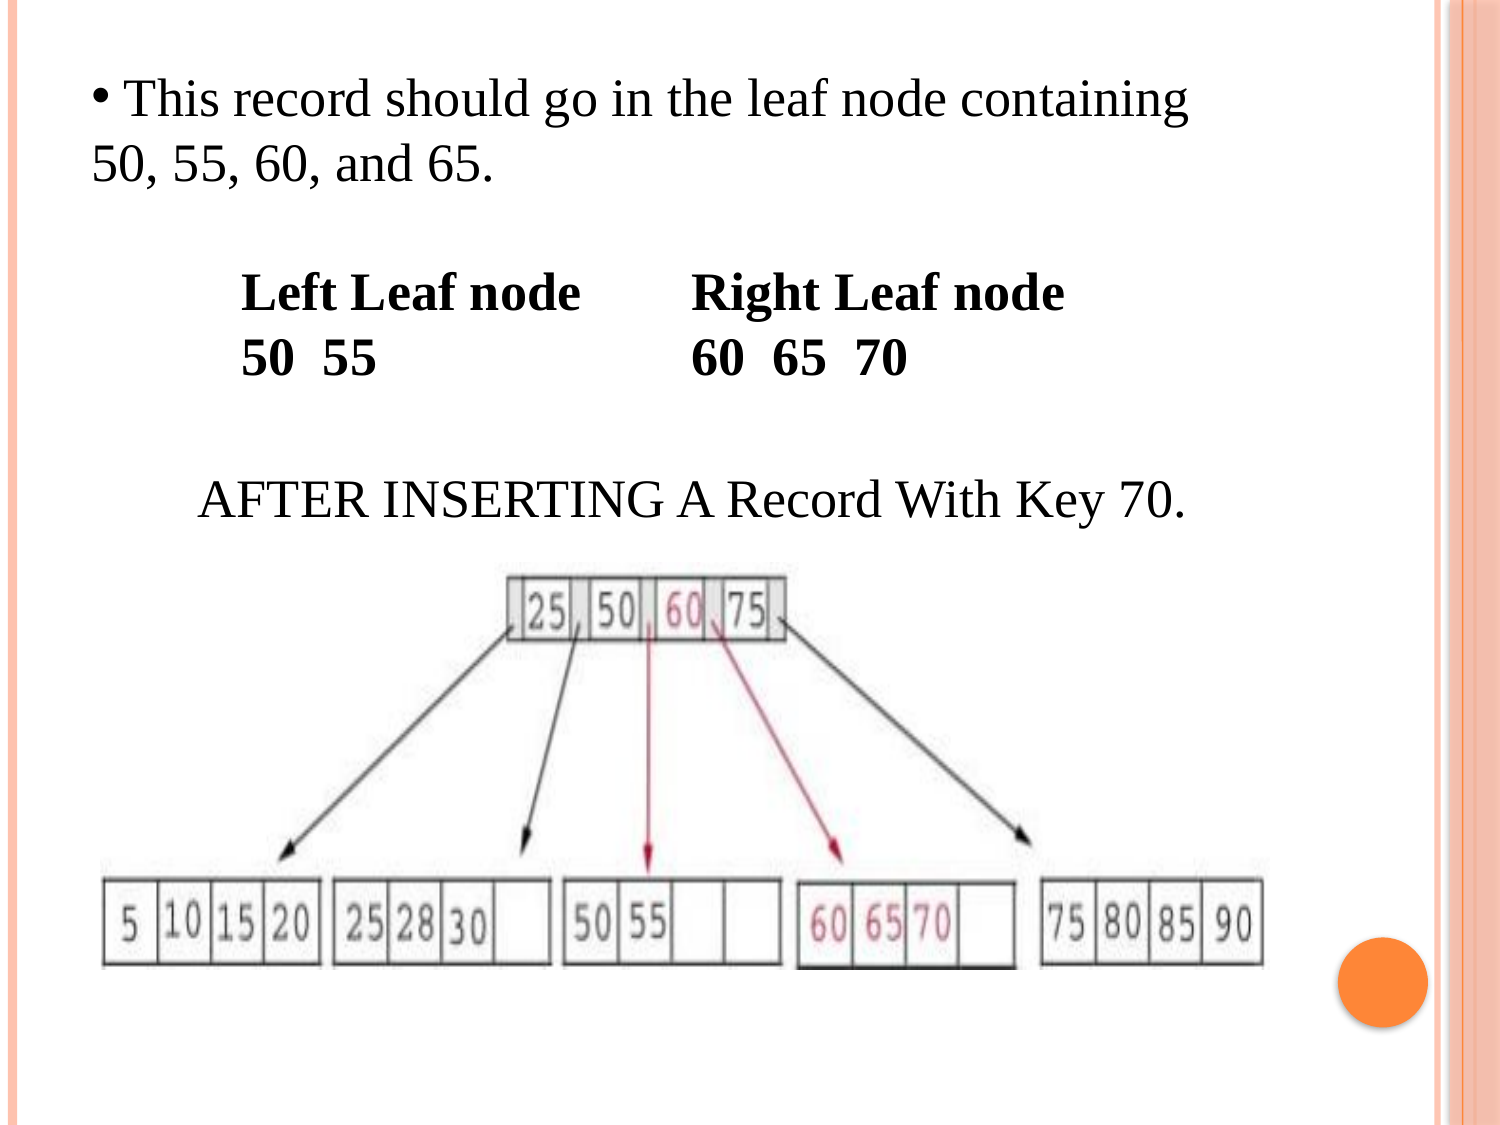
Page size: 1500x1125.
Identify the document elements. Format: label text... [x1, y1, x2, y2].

text_box This record should go in the leaf node containing 50, 55, 60, and 65. Left Leaf node Right Leaf node 50 55 60 65 70 [76, 54, 1365, 395]
text_box AFTER INSERTING A Record With Key 70. [182, 456, 1424, 536]
picture [100, 562, 1270, 970]
